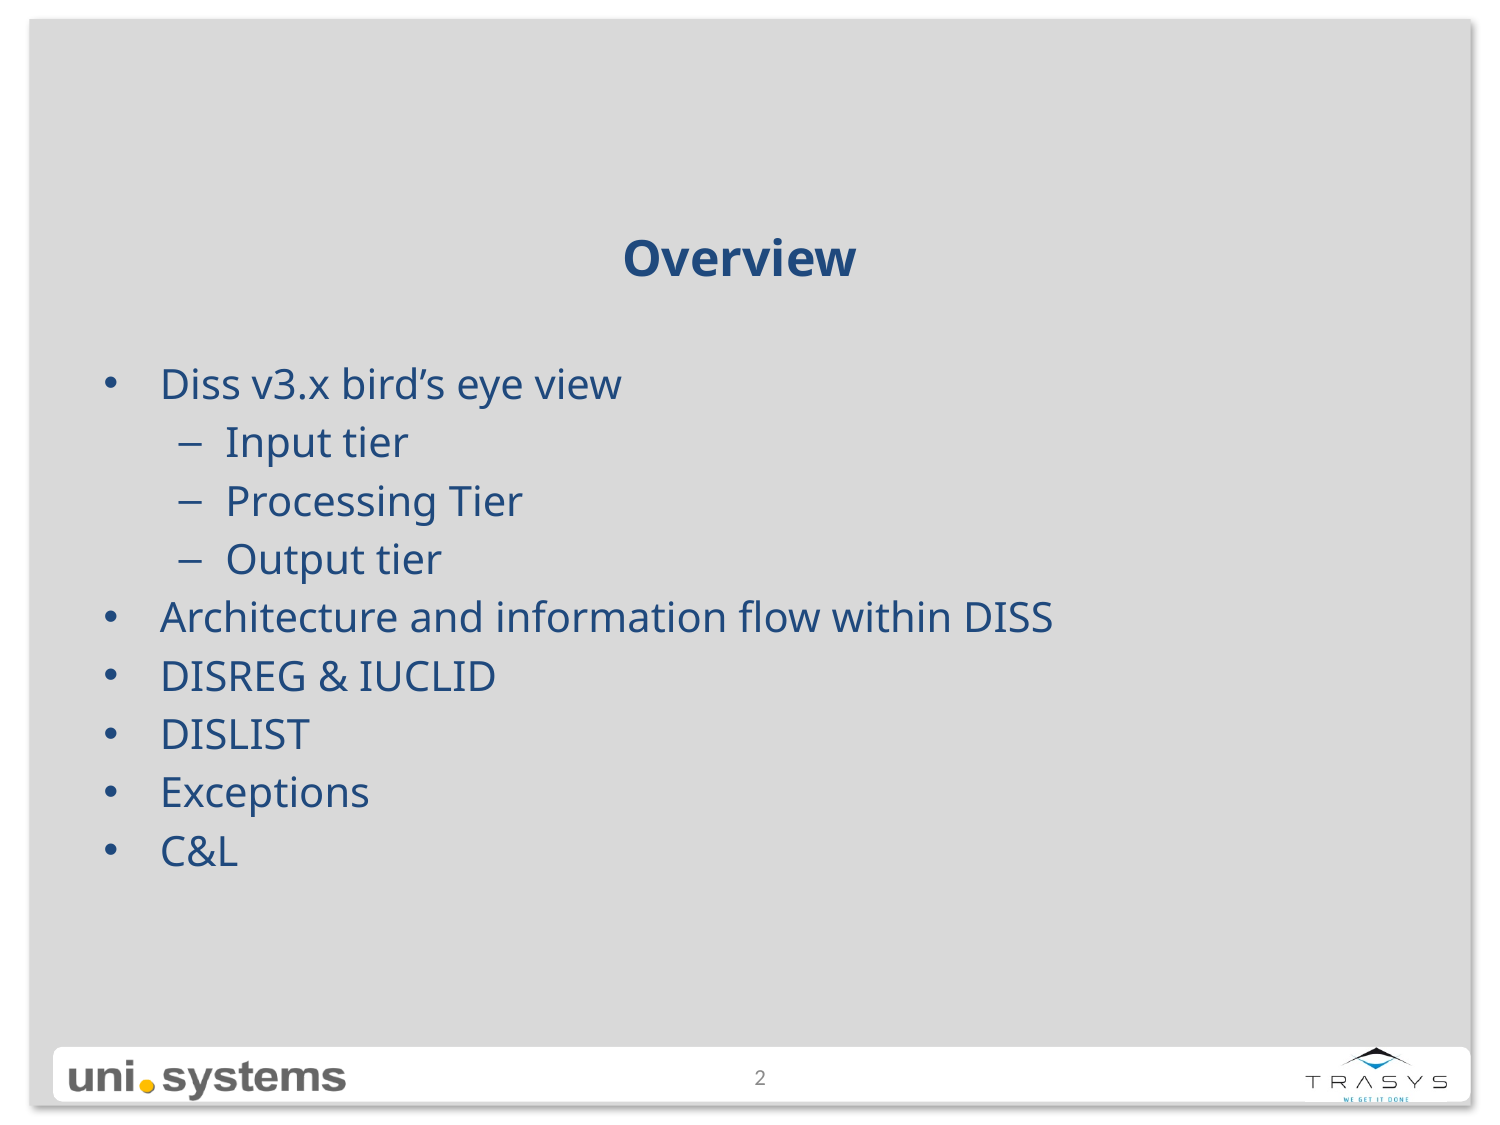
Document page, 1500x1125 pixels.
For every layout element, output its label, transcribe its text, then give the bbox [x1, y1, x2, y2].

picture [1305, 1047, 1447, 1102]
title Overview [64, 162, 1415, 350]
picture [53, 1035, 361, 1118]
slide_number 2 [431, 1046, 782, 1107]
list Diss v3.x bird’s eye view Input tier Processing Tier Output tier Architecture and information flow within DISS DISREG & IUCLID DISLIST Exceptions C&L [88, 349, 1439, 894]
